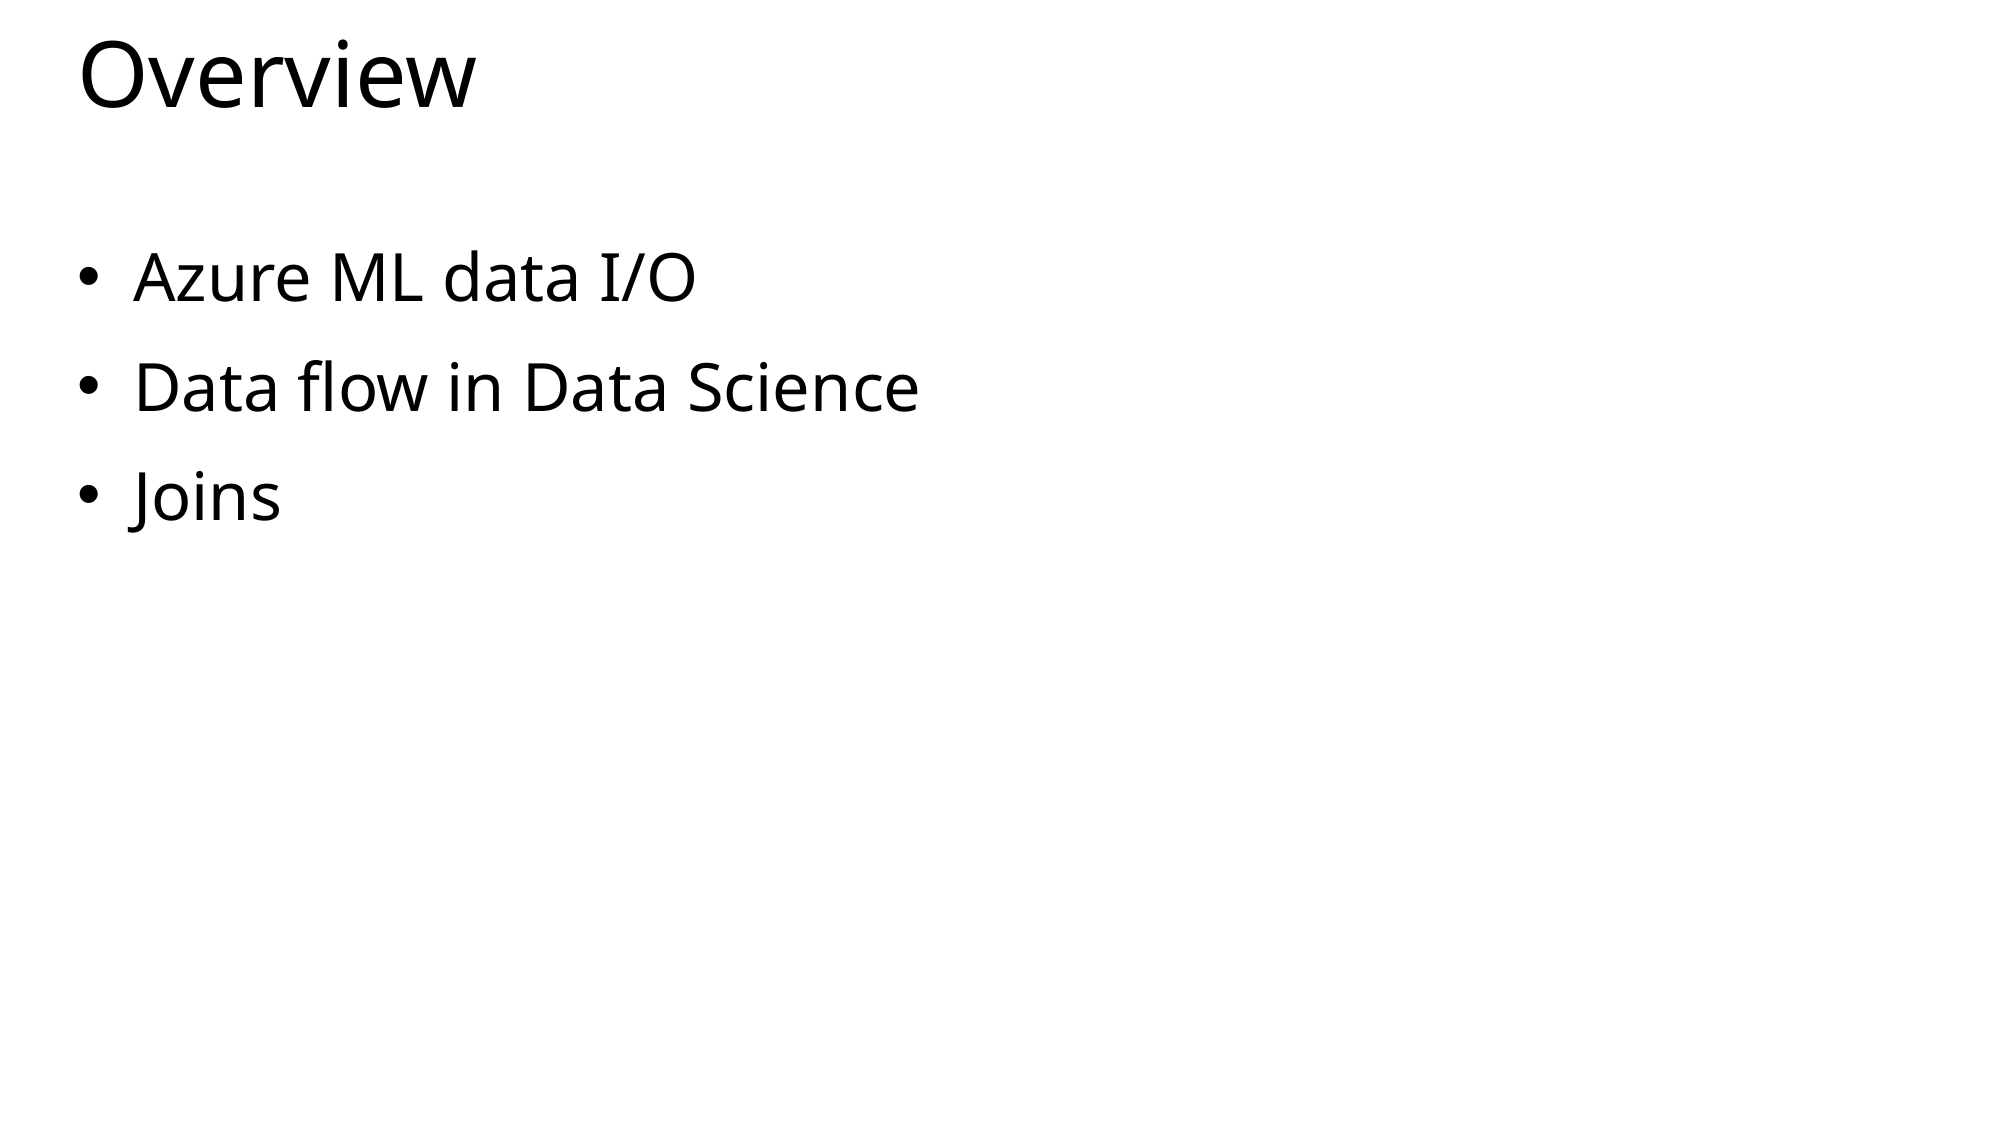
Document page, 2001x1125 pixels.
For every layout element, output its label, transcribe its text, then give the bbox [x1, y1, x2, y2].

title Overview [62, 29, 1953, 205]
list Azure ML data I/O​ Data flow in Data Science Joins ​ [62, 227, 1953, 1096]
